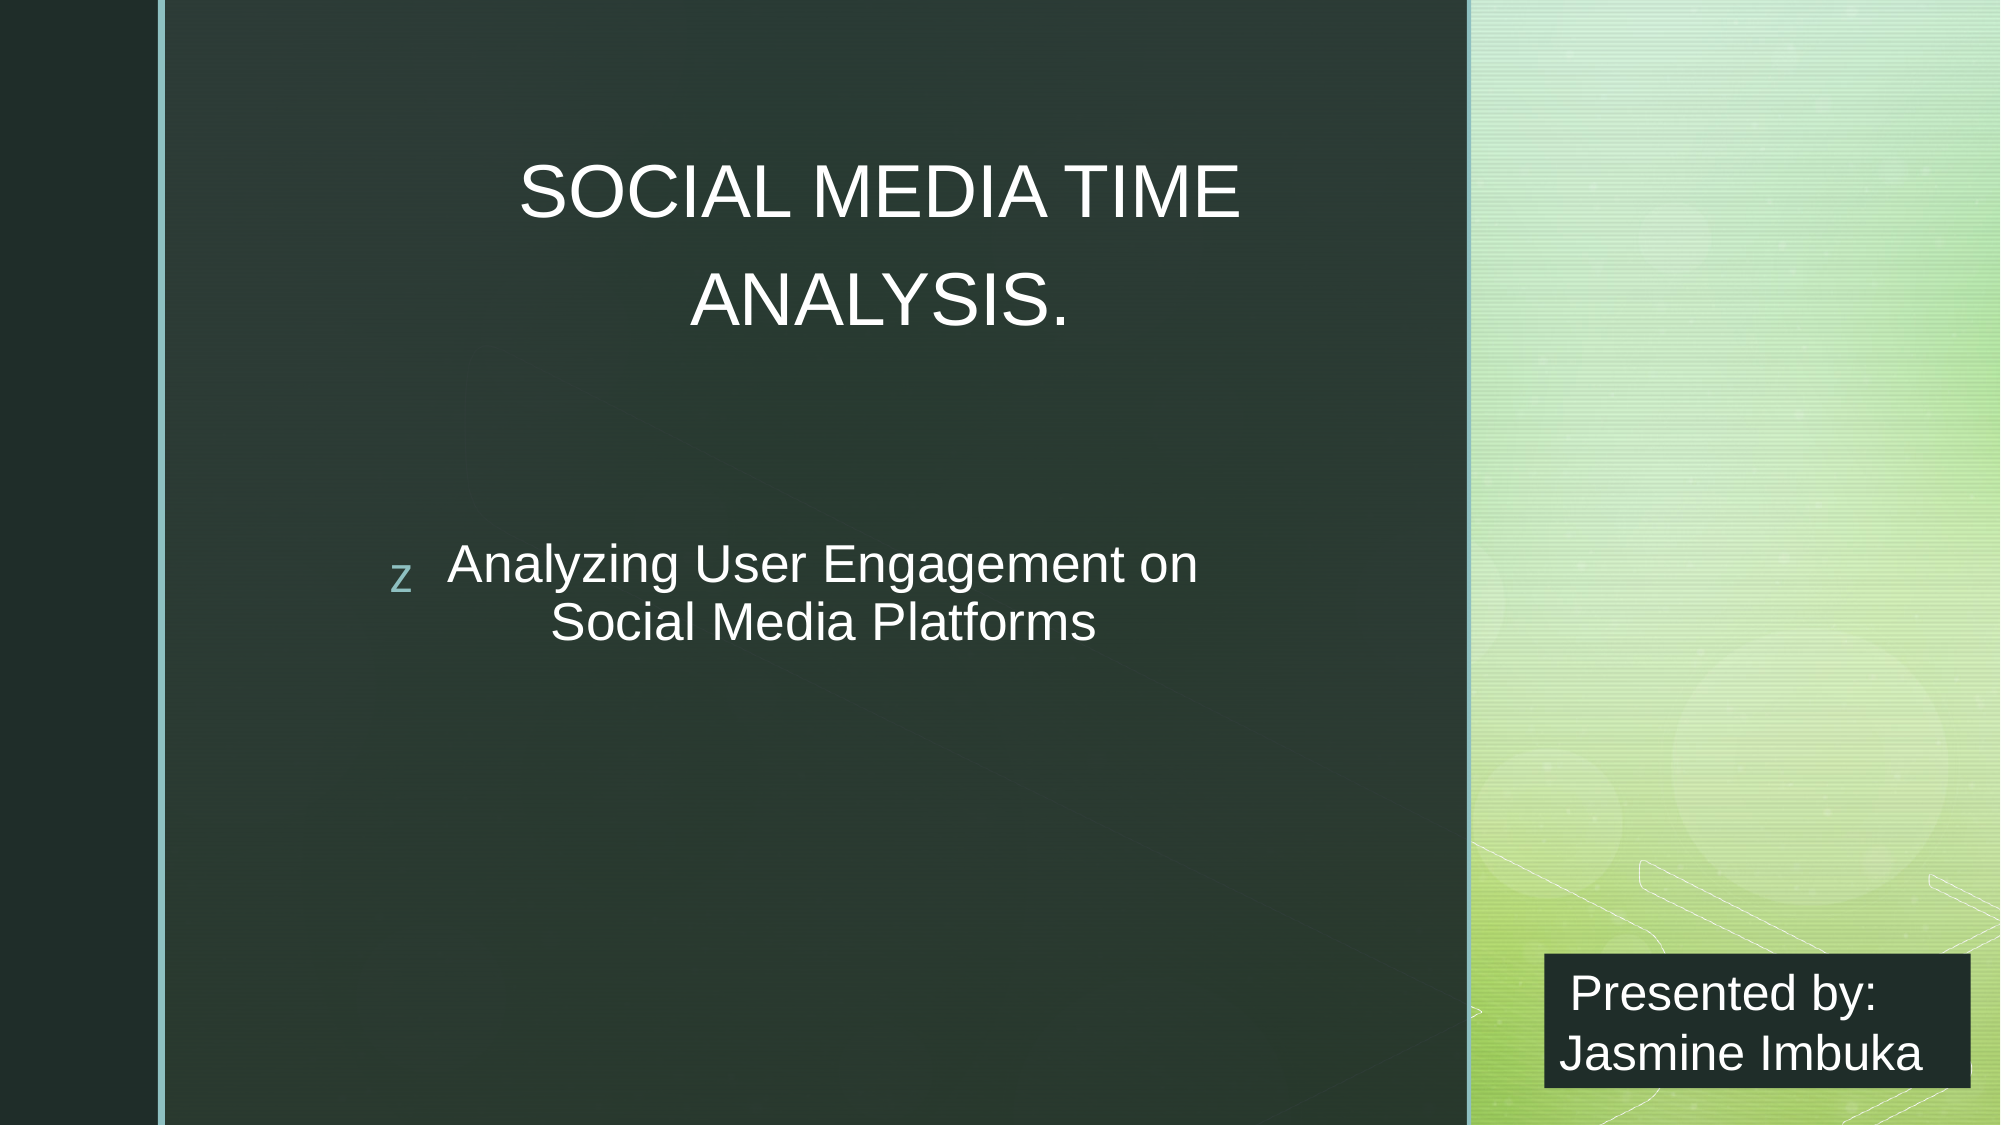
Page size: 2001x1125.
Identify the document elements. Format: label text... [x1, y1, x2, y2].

subtitle SOCIAL MEDIA TIME ANALYSIS. [441, 158, 1321, 349]
picture [1472, 0, 2001, 1125]
title Analyzing User Engagement on Social Media Platforms [415, 529, 1233, 793]
text_box Presented by: Jasmine Imbuka [1544, 953, 1971, 1089]
